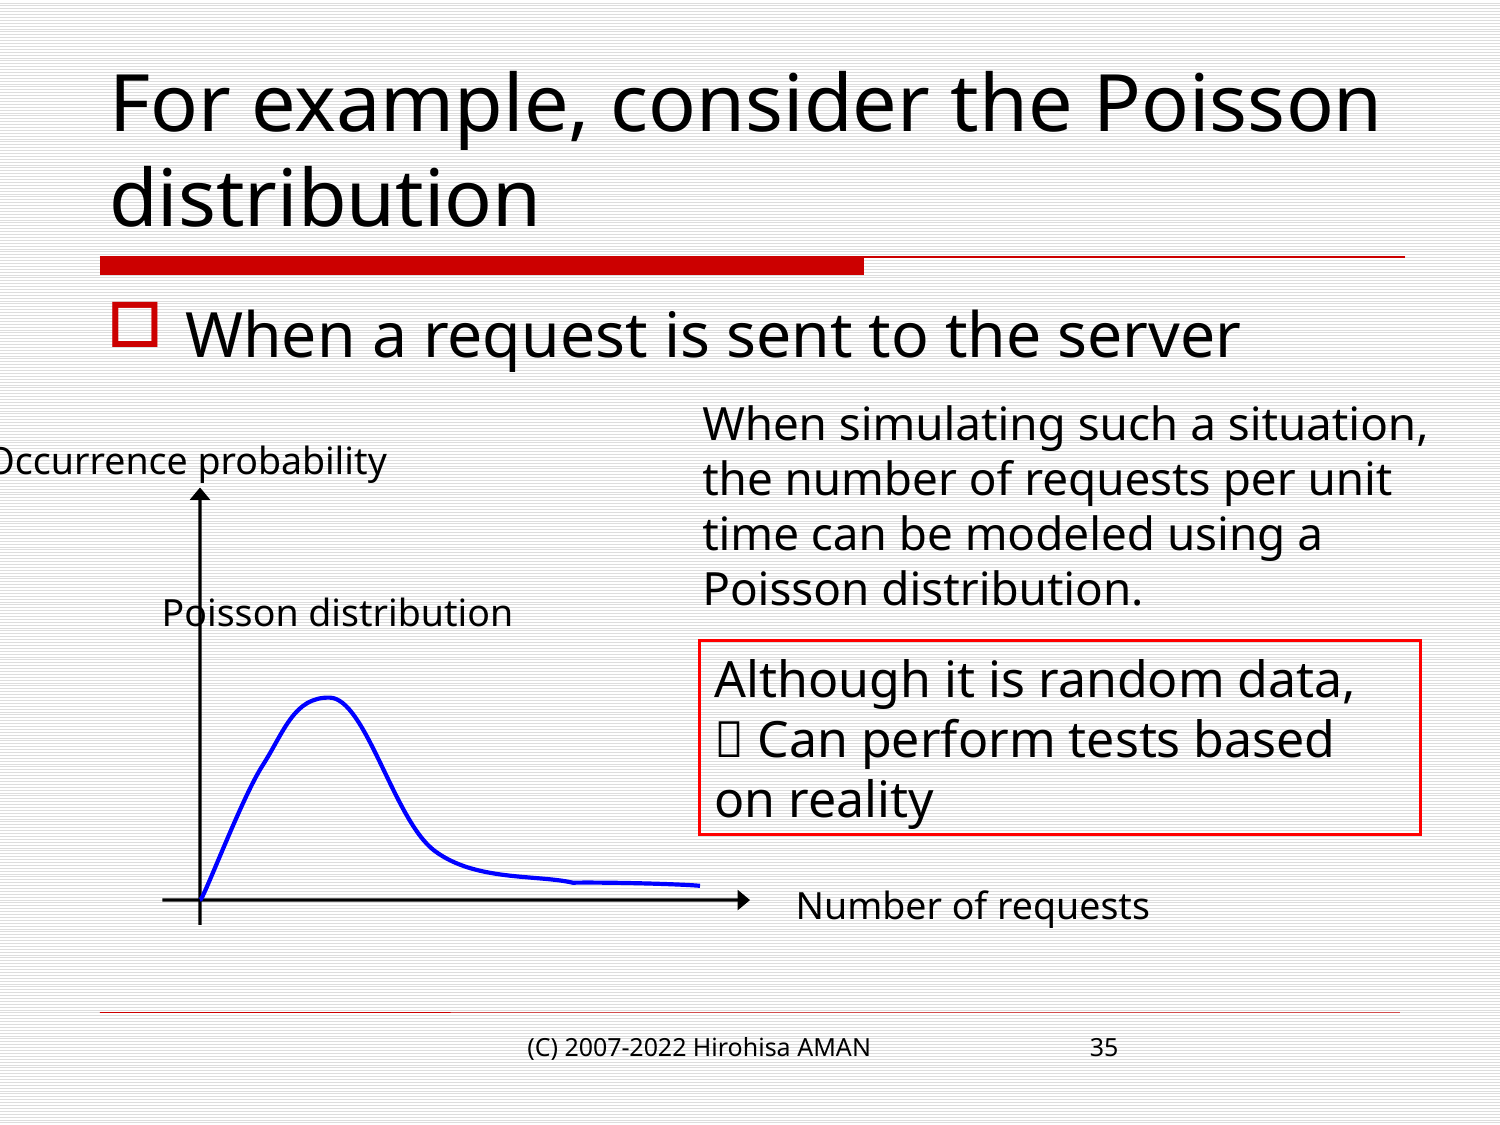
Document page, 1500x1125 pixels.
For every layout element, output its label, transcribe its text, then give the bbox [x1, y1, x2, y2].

title For example, consider the Poisson distribution [93, 49, 1407, 250]
text_box Poisson distribution [146, 581, 529, 642]
text_box When simulating such a situation, the number of requests per unit time can be modeled using a Poisson distribution. [687, 387, 1500, 623]
footer (C) 2007-2022 Hirohisa AMAN [512, 1024, 988, 1103]
text_box Occurrence probability [0, 429, 403, 490]
text_box Although it is random data,  Can perform tests based on reality [699, 640, 1421, 835]
slide_number 35 [1074, 1024, 1401, 1103]
text_box [189, 490, 211, 581]
text_box [201, 889, 751, 911]
list When a request is sent to the server [92, 287, 1406, 988]
text_box [200, 697, 701, 900]
text_box Number of requests [780, 874, 1166, 935]
